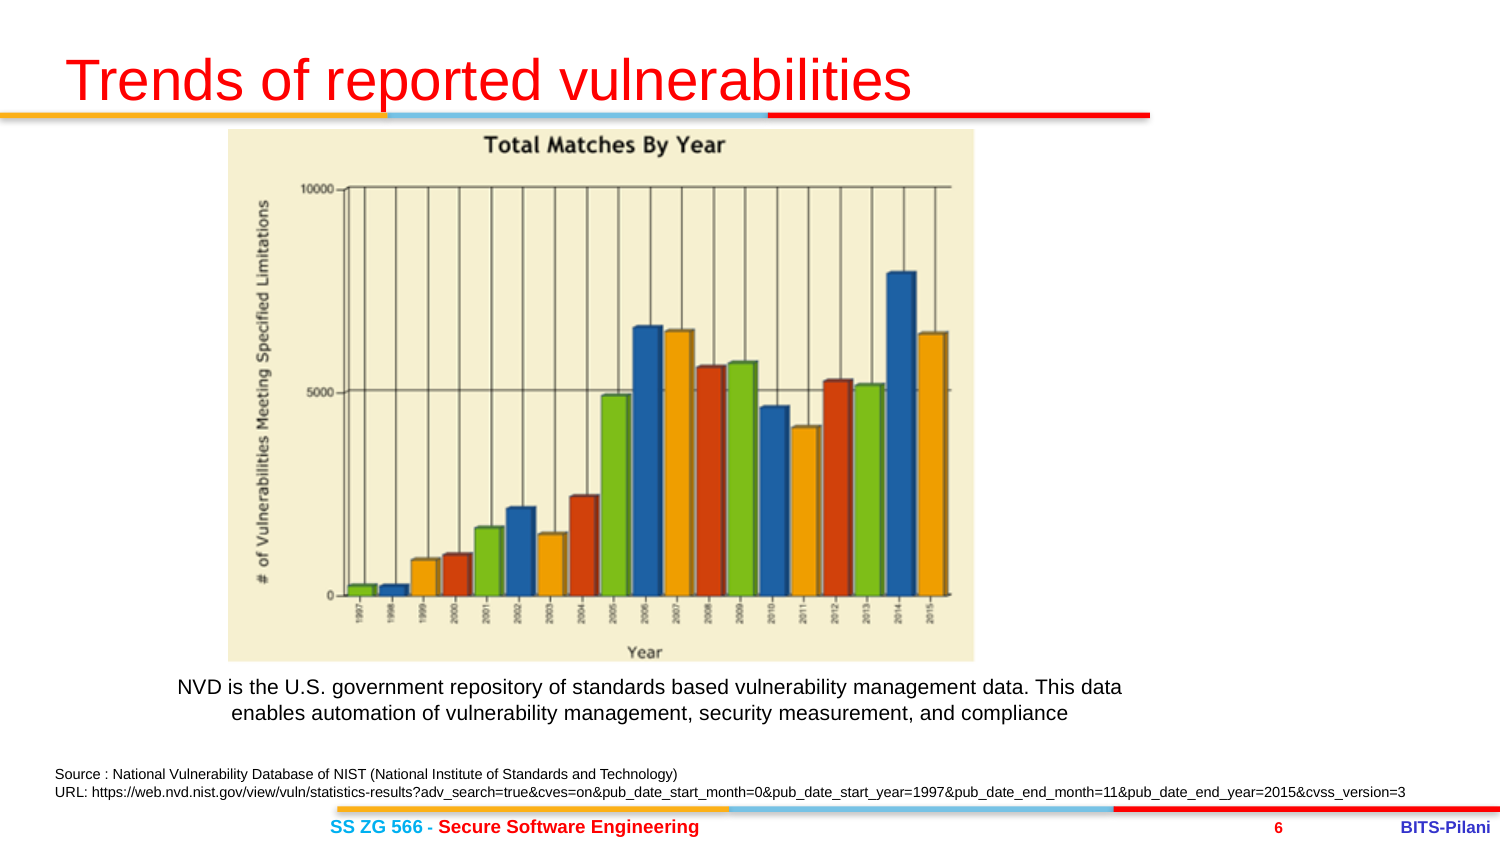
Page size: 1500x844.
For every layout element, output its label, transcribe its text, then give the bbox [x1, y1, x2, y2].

list Trends of reported vulnerabilities [50, 41, 1088, 128]
text_box Source : National Vulnerability Database of NIST (National Institute of Standards and Technology) URL: https://web.nvd.nist.gov/view/vuln/statistics-results?adv_search=true&cves=on&pub_date_start_month=0&pub_date_start_year=1997&pub_date_end_month=11&pub_date_end_year=2015&cvss_version=3 [40, 757, 1500, 808]
picture [227, 129, 980, 665]
text_box NVD is the U.S. government repository of standards based vulnerability management data. This data enables automation of vulnerability management, security measurement, and compliance [154, 666, 1148, 732]
